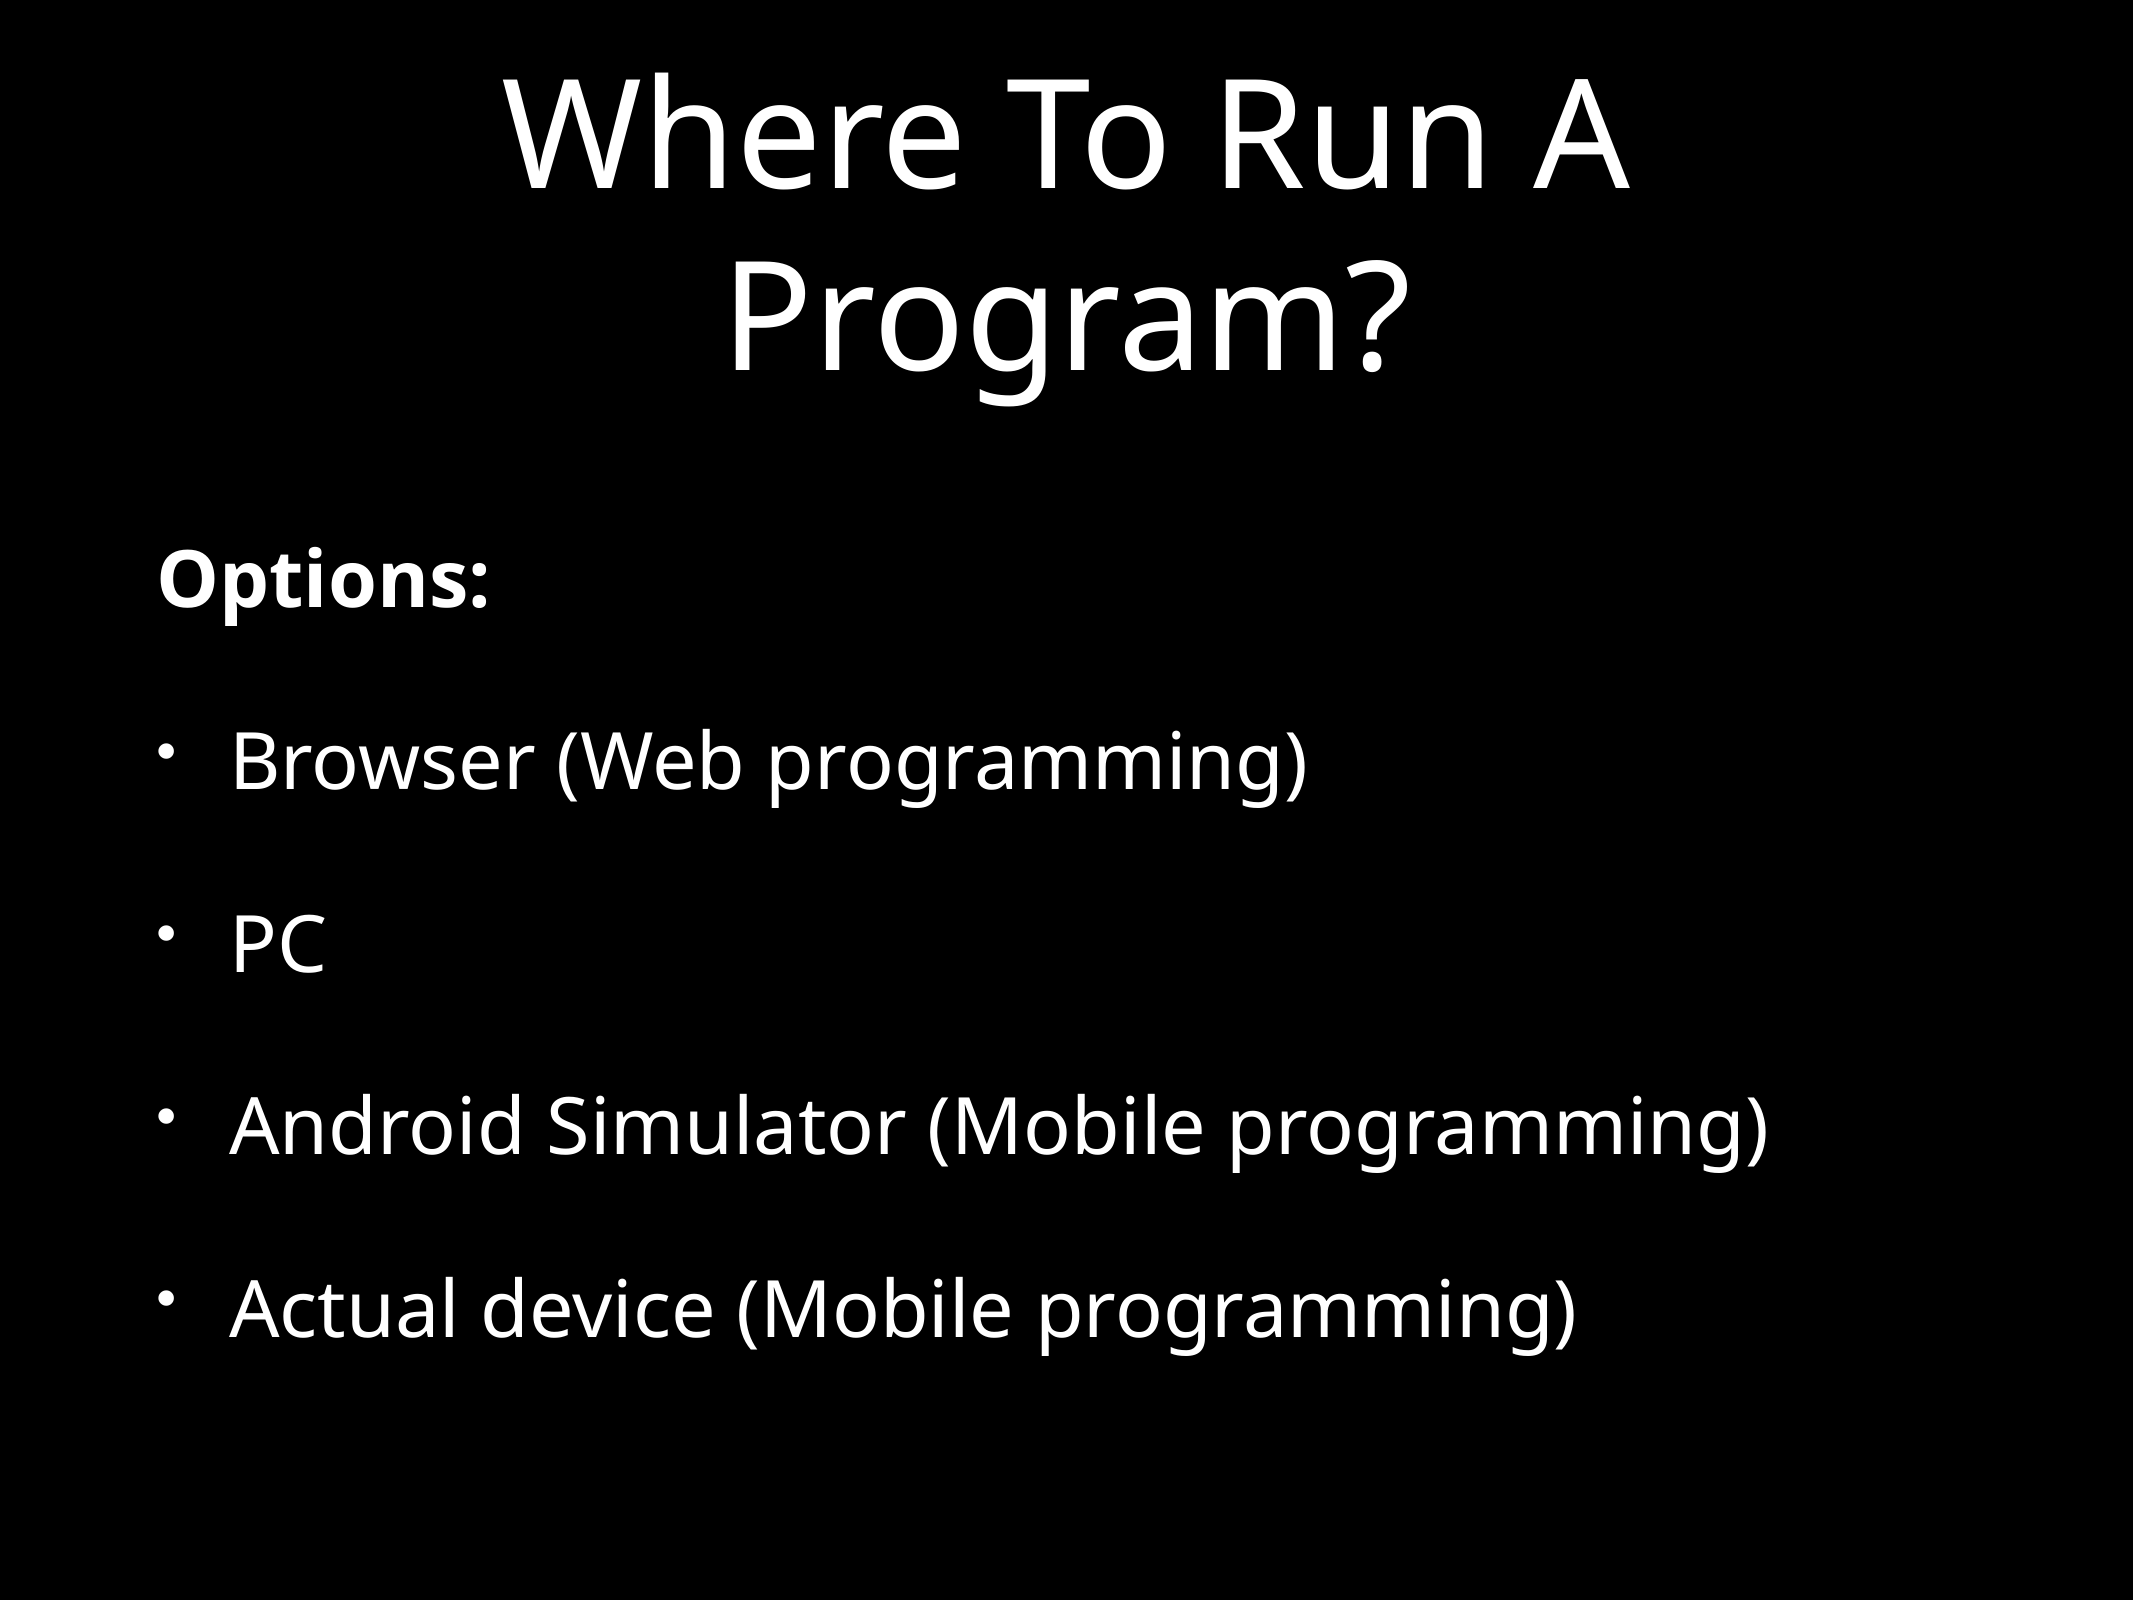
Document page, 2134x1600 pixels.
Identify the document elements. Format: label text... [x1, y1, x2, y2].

title Where To Run A Program? [155, 34, 1978, 403]
list Options: Browser (Web programming) PC Android Simulator (Mobile programming) Actual device (Mobile programming) [155, 401, 1952, 1480]
